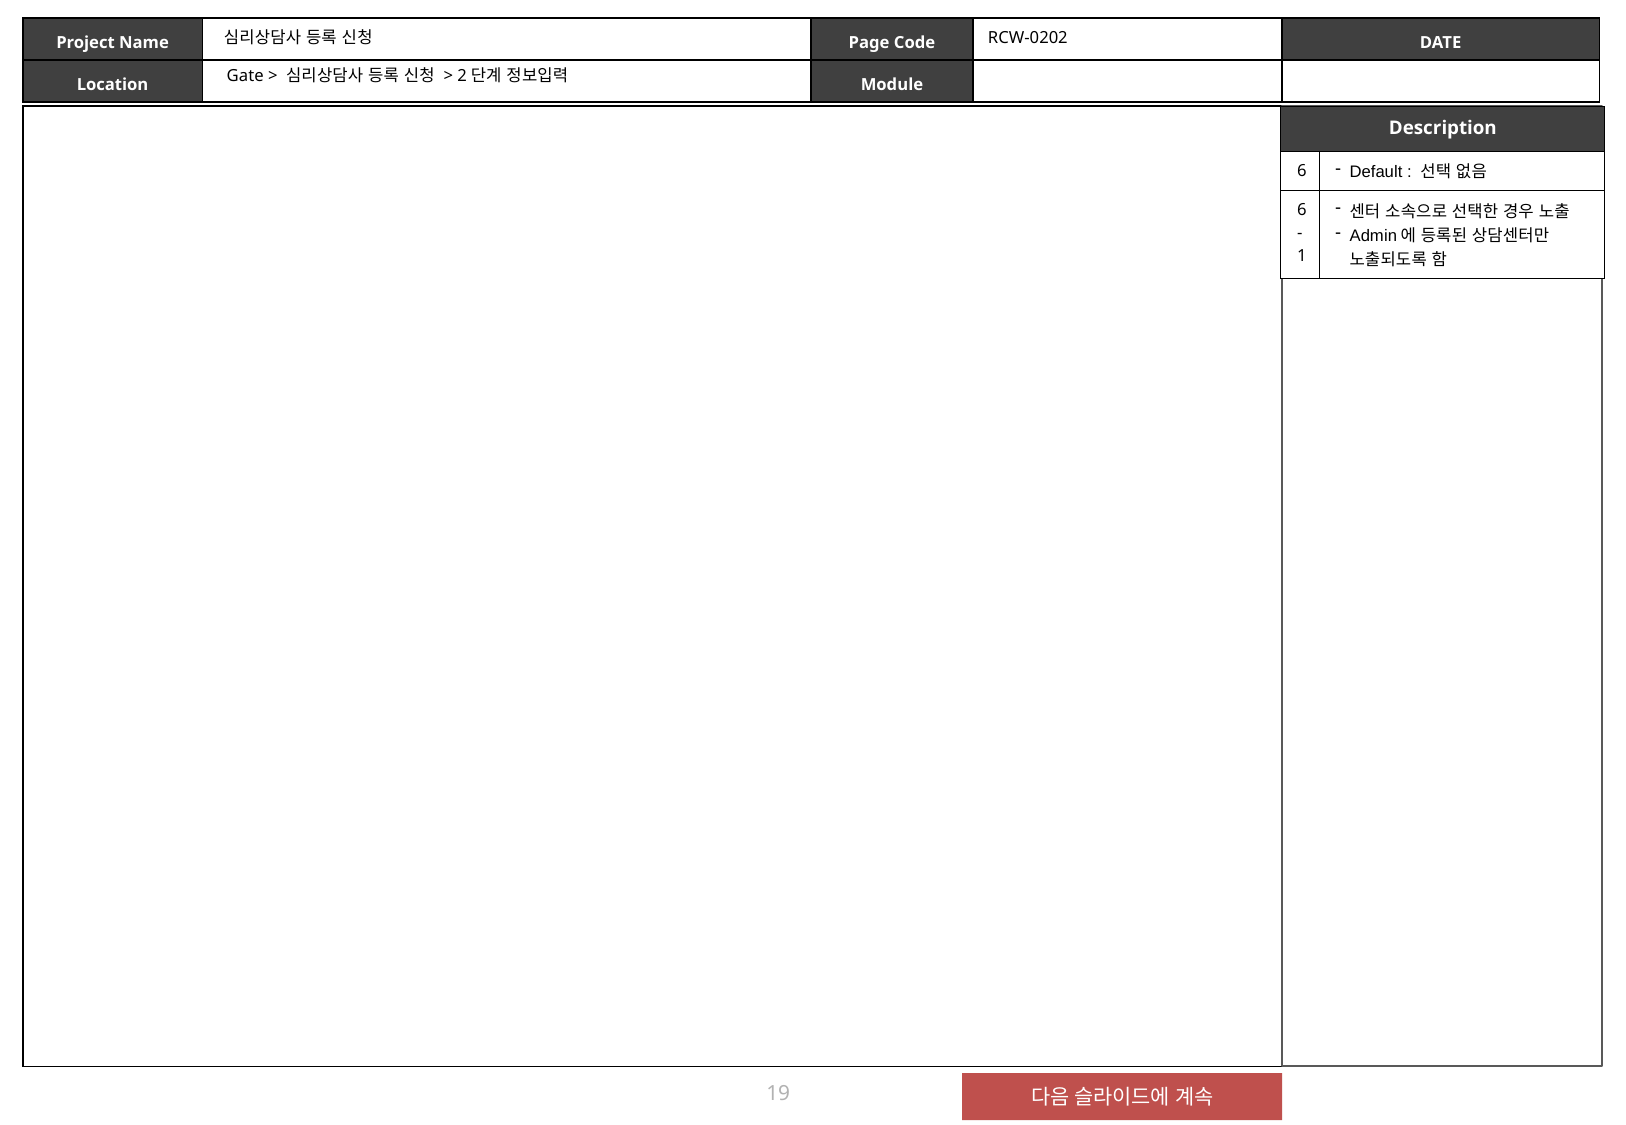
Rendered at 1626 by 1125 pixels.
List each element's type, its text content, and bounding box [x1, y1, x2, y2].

table_cell Default : 선택 없음 [1320, 152, 1604, 190]
text_box RCW-0202 [973, 19, 1083, 54]
table_cell 센터 소속으로 선택한 경우 노출 Admin에 등록된 상담센터만 노출되도록 함 [1320, 191, 1604, 278]
text_box 심리상담사 등록 신청 [209, 19, 388, 54]
slide_number 19 [588, 1063, 968, 1124]
table_header Description [1281, 107, 1604, 151]
table_cell 6-1 [1281, 191, 1319, 278]
text_box Gate > 심리상담사 등록 신청 > 2단계 정보입력 [211, 57, 584, 93]
text_box 다음 슬라이드에 계속 [960, 1071, 1284, 1122]
table_cell 6 [1281, 152, 1319, 190]
